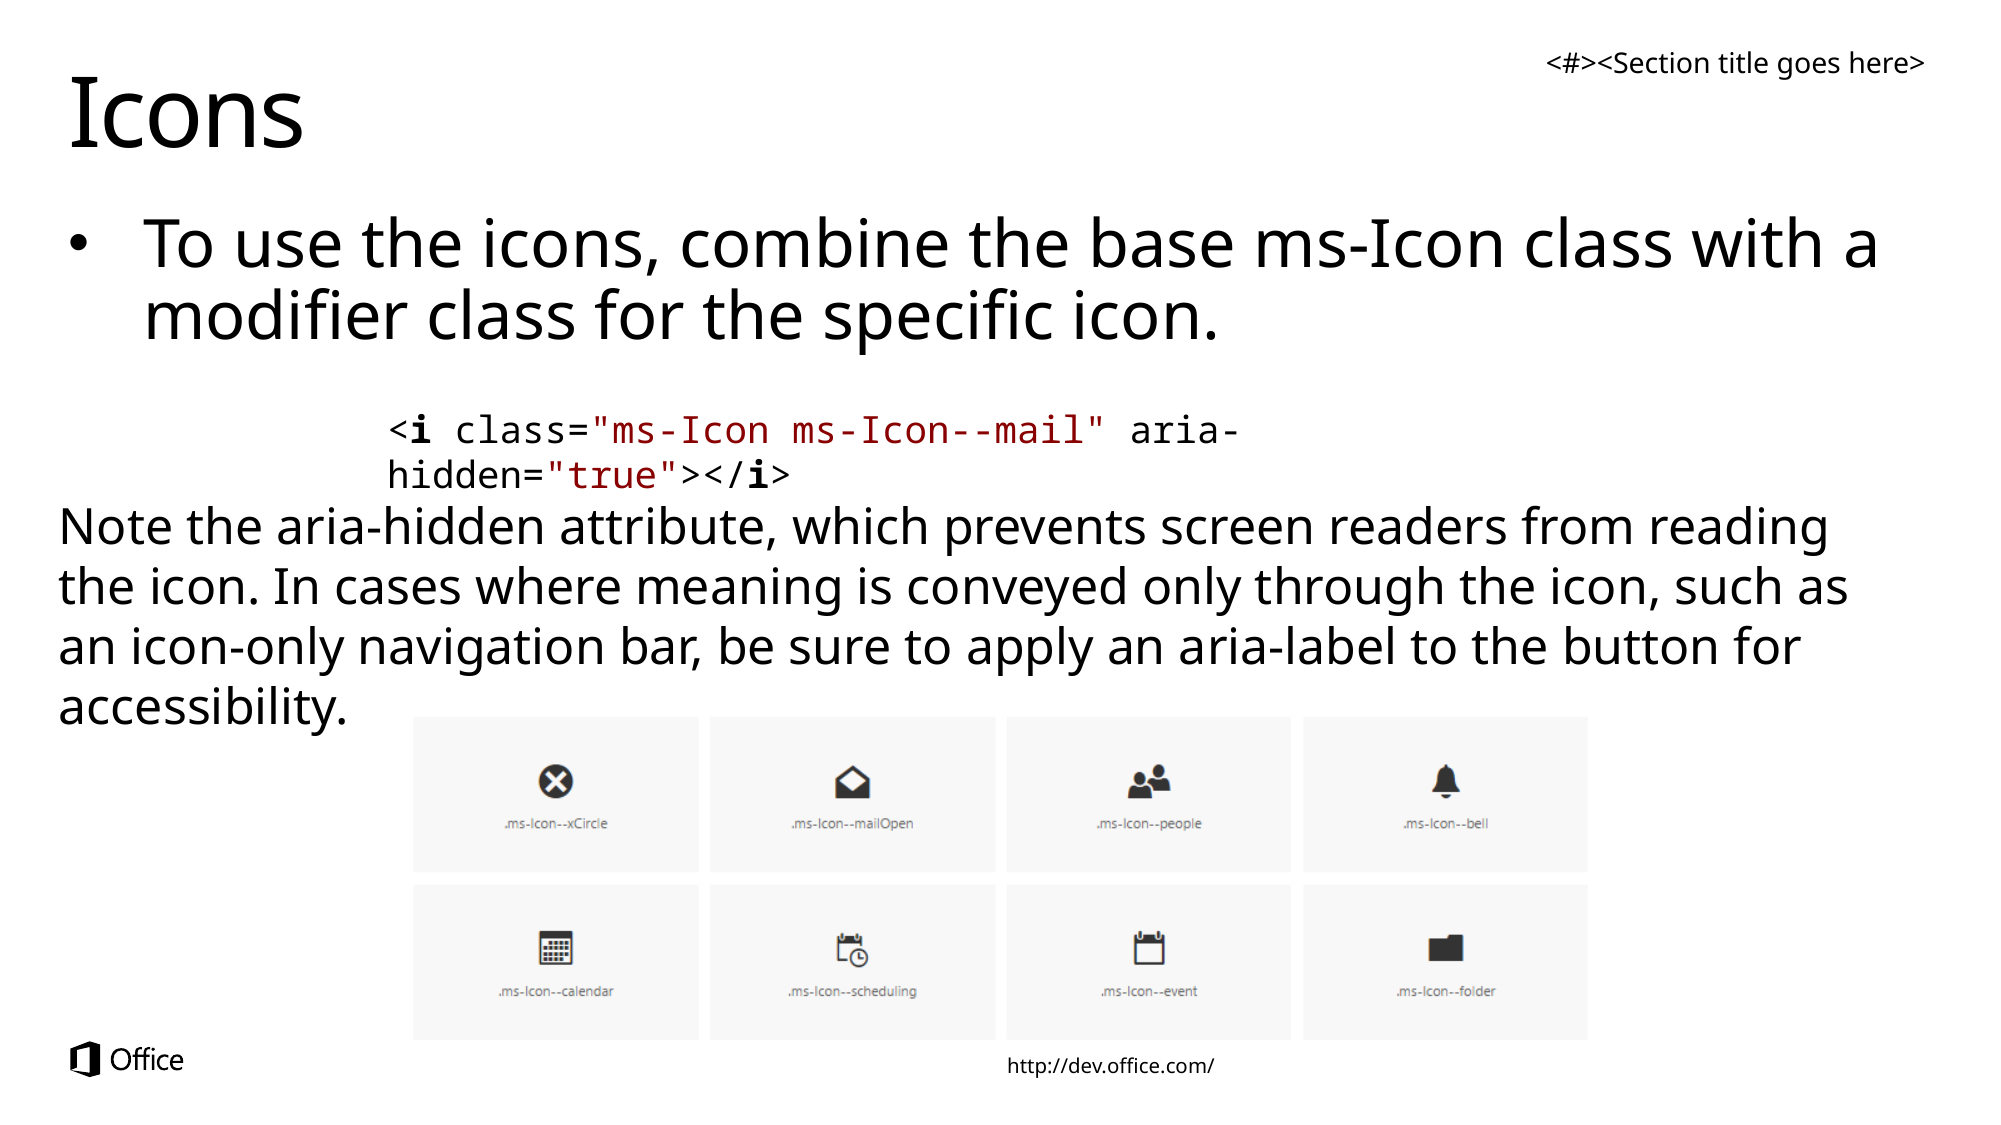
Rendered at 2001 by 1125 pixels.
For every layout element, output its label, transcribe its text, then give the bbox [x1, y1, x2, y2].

picture [406, 712, 1594, 1051]
footer <#><Section title goes here> [1280, 47, 1956, 108]
title Icons [44, 47, 1957, 196]
text_box Note the aria-hidden attribute, which prevents screen readers from reading the icon. In cases where meaning is conveyed only through the icon, such as an icon-only navigation bar, be sure to apply an aria-label to the button for accessibility. [44, 487, 1917, 743]
list To use the icons, combine the base ms-Icon class with a modifier class for the specific icon. [44, 195, 1956, 371]
text_box <i class="ms-Icon ms-Icon--mail" aria-hidden="true"></i> [372, 398, 1589, 487]
